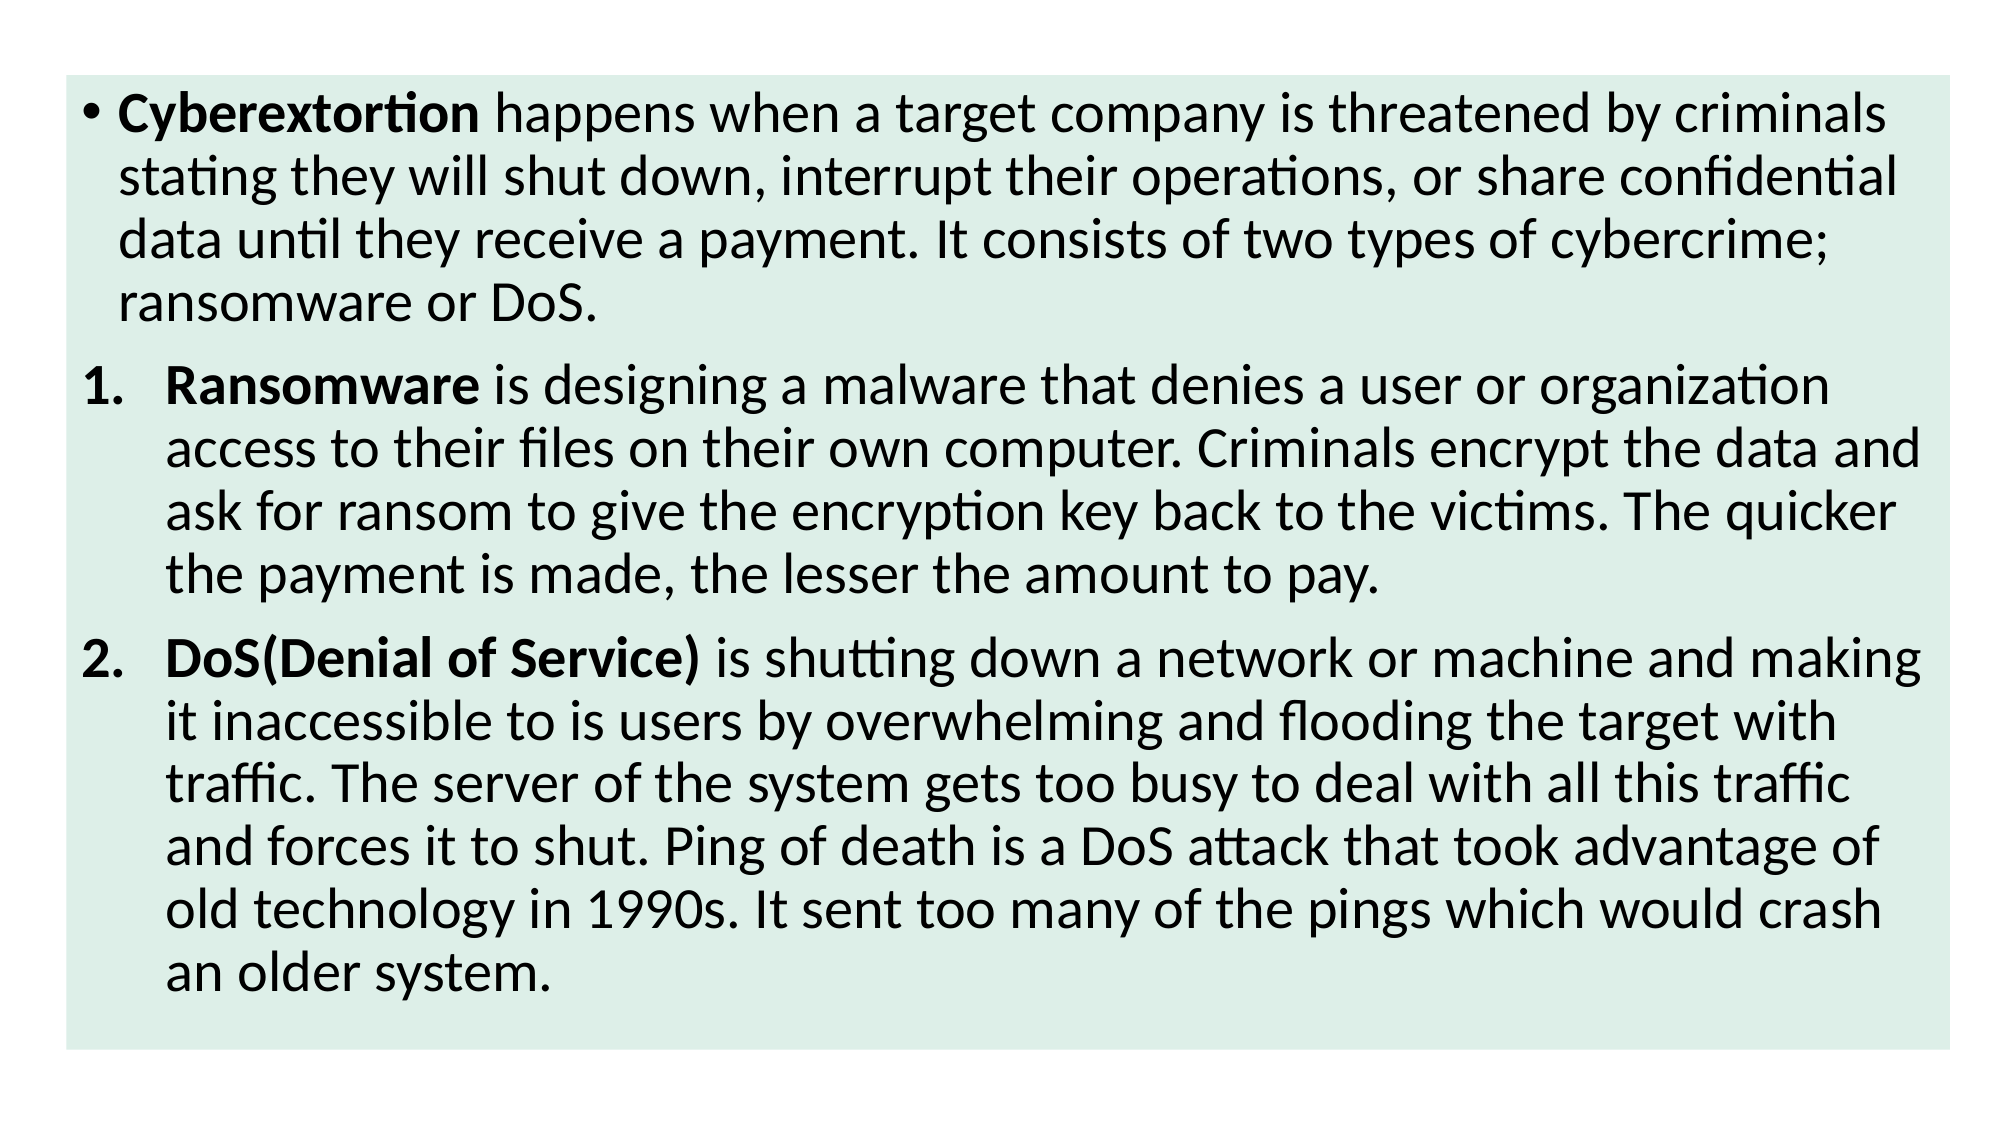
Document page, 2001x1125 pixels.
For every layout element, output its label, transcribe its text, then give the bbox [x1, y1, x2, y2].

list Cyberextortion happens when a target company is threatened by criminals stating they will shut down, interrupt their operations, or share confidential data until they receive a payment. It consists of two types of cybercrime; ransomware or DoS. Ransomware is designing a malware that denies a user or organization access to their files on their own computer. Criminals encrypt the data and ask for ransom to give the encryption key back to the victims. The quicker the payment is made, the lesser the amount to pay. DoS(Denial of Service) is shutting down a network or machine and making it inaccessible to is users by overwhelming and flooding the target with traffic. The server of the system gets too busy to deal with all this traffic and forces it to shut. Ping of death is a DoS attack that took advantage of old technology in 1990s. It sent too many of the pings which would crash an older system. [66, 75, 1950, 1050]
